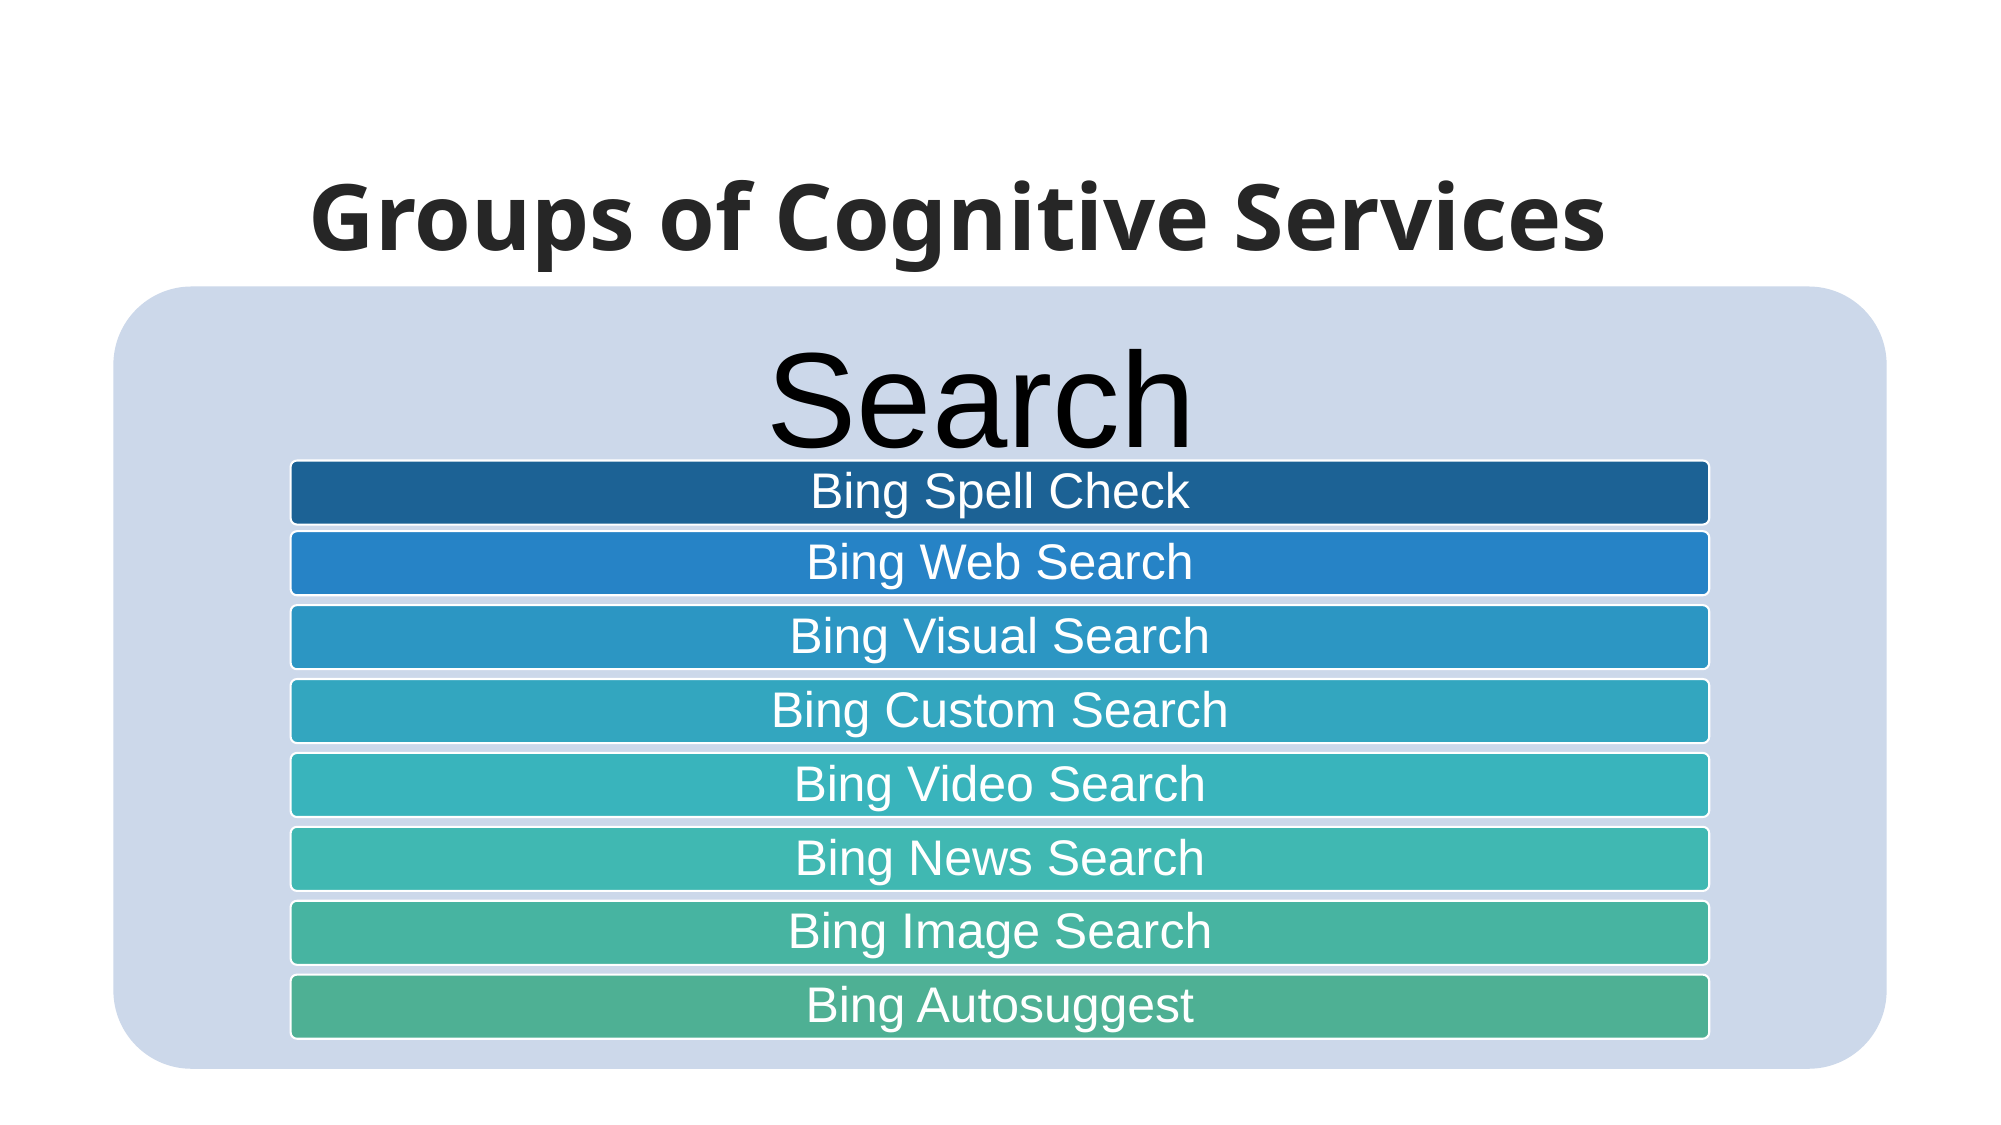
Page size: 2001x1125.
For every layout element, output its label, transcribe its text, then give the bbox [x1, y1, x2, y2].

text_box Search [113, 286, 1887, 1069]
text_box Bing Visual Search [289, 604, 1711, 671]
text_box Bing Image Search [289, 899, 1711, 966]
text_box Bing News Search [289, 825, 1711, 892]
text_box Bing Spell Check [289, 459, 1711, 526]
text_box Bing Autosuggest [289, 973, 1711, 1040]
text_box Bing Custom Search [289, 677, 1711, 745]
title Groups of Cognitive Services [293, 115, 1707, 286]
text_box Bing Web Search [289, 530, 1711, 597]
text_box Bing Video Search [289, 751, 1711, 819]
